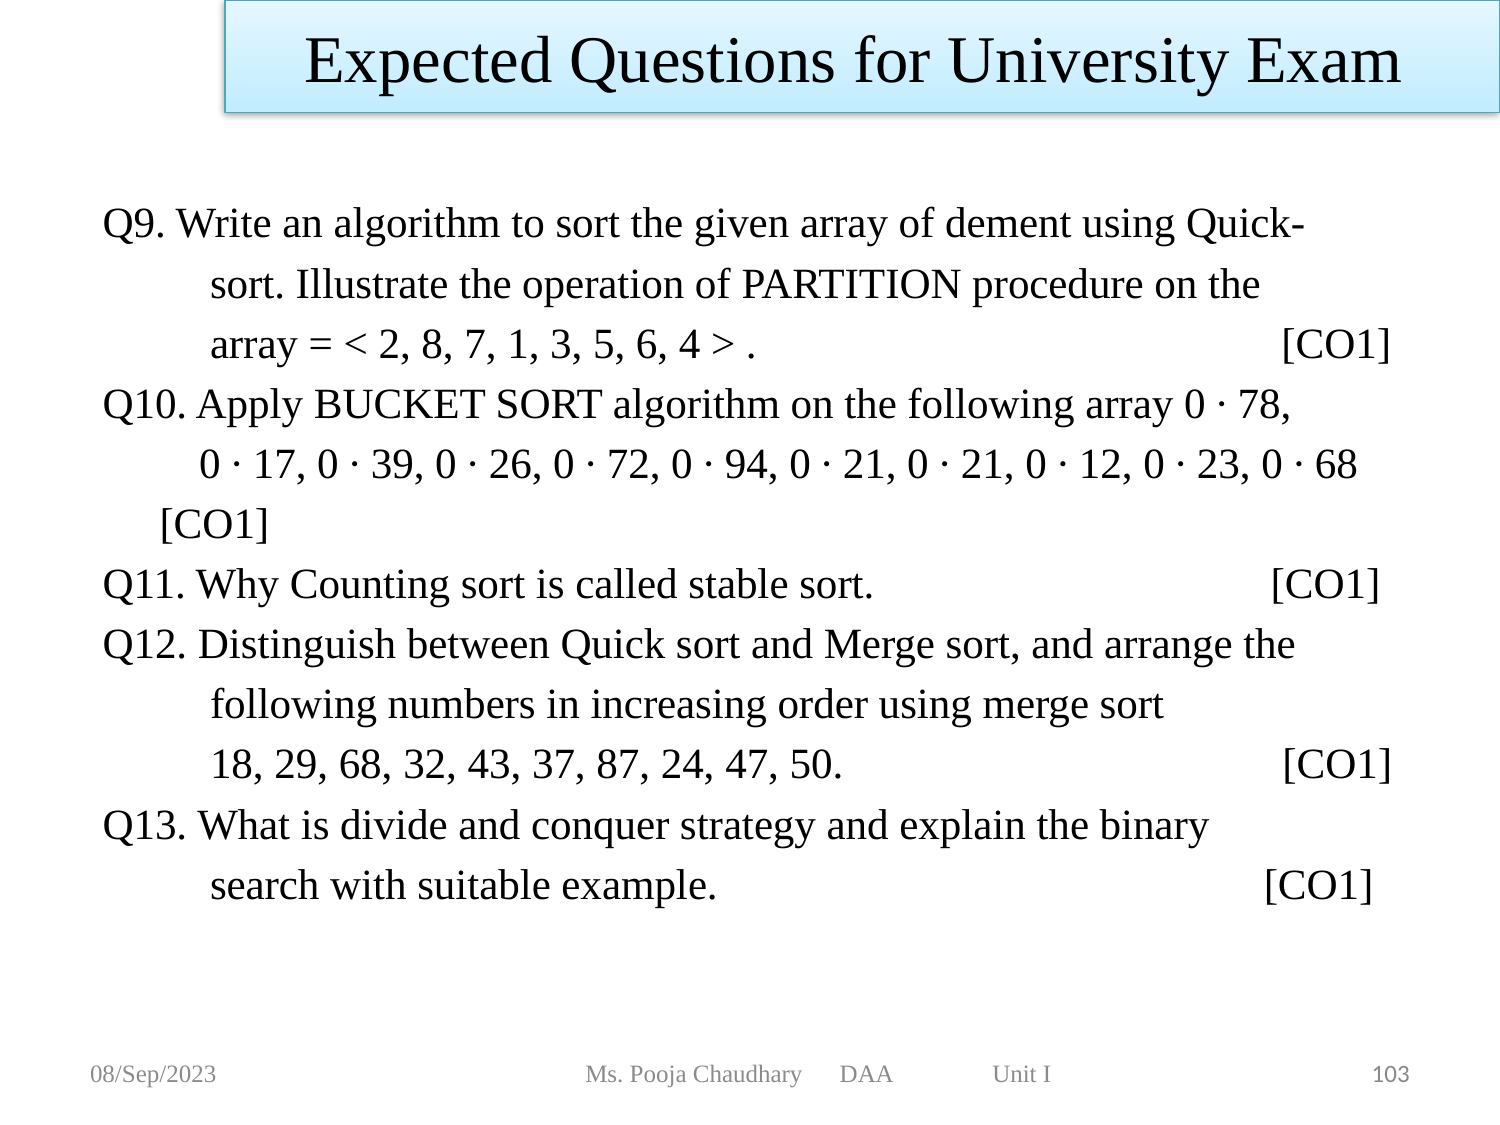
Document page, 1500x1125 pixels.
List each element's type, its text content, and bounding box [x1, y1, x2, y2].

slide_number 08/Sep/2023 [75, 1042, 362, 1103]
slide_number 103 [1074, 1042, 1425, 1103]
footer Ms. Pooja Chaudhary DAA Unit I [362, 1042, 1074, 1103]
text_box Expected Questions for University Exam [224, 0, 1500, 113]
list Q9. Write an algorithm to sort the given array of dement using Quick- sort. Illustrate the operation of PARTITION procedure on the array = < 2, 8, 7, 1, 3, 5, 6, 4 > . [CO1] Q10. Apply BUCKET SORT algorithm on the following array 0 ∙ 78, 0 ∙ 17, 0 ∙ 39, 0 ∙ 26, 0 ∙ 72, 0 ∙ 94, 0 ∙ 21, 0 ∙ 21, 0 ∙ 12, 0 ∙ 23, 0 ∙ 68 [CO1] Q11. Why Counting sort is called stable sort. [CO1] Q12. Distinguish between Quick sort and Merge sort, and arrange the following numbers in increasing order using merge sort 18, 29, 68, 32, 43, 37, 87, 24, 47, 50. [CO1] Q13. What is divide and conquer strategy and explain the binary search with suitable example. [CO1] [87, 187, 1438, 930]
